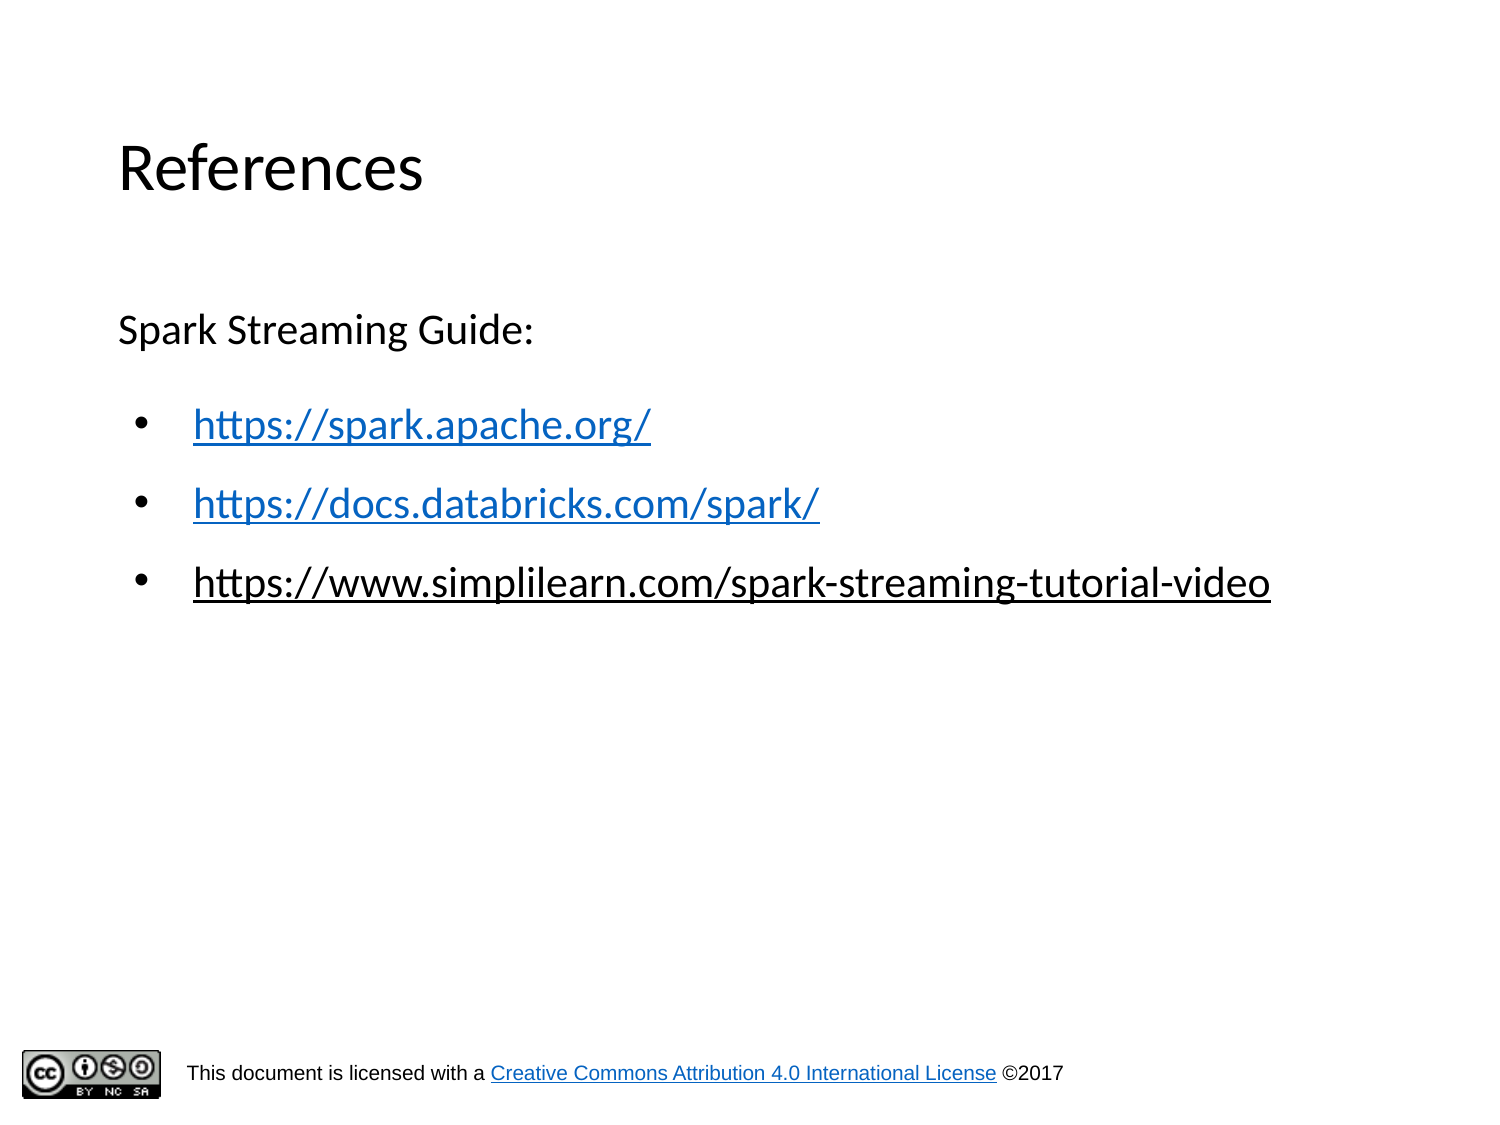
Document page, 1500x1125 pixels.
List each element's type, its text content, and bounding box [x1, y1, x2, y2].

picture [22, 1050, 161, 1099]
list Spark Streaming Guide: https://spark.apache.org/ https://docs.databricks.com/spark/ https://www.simplilearn.com/spark-streaming-tutorial-video [103, 299, 1397, 1014]
title References [103, 59, 1397, 278]
